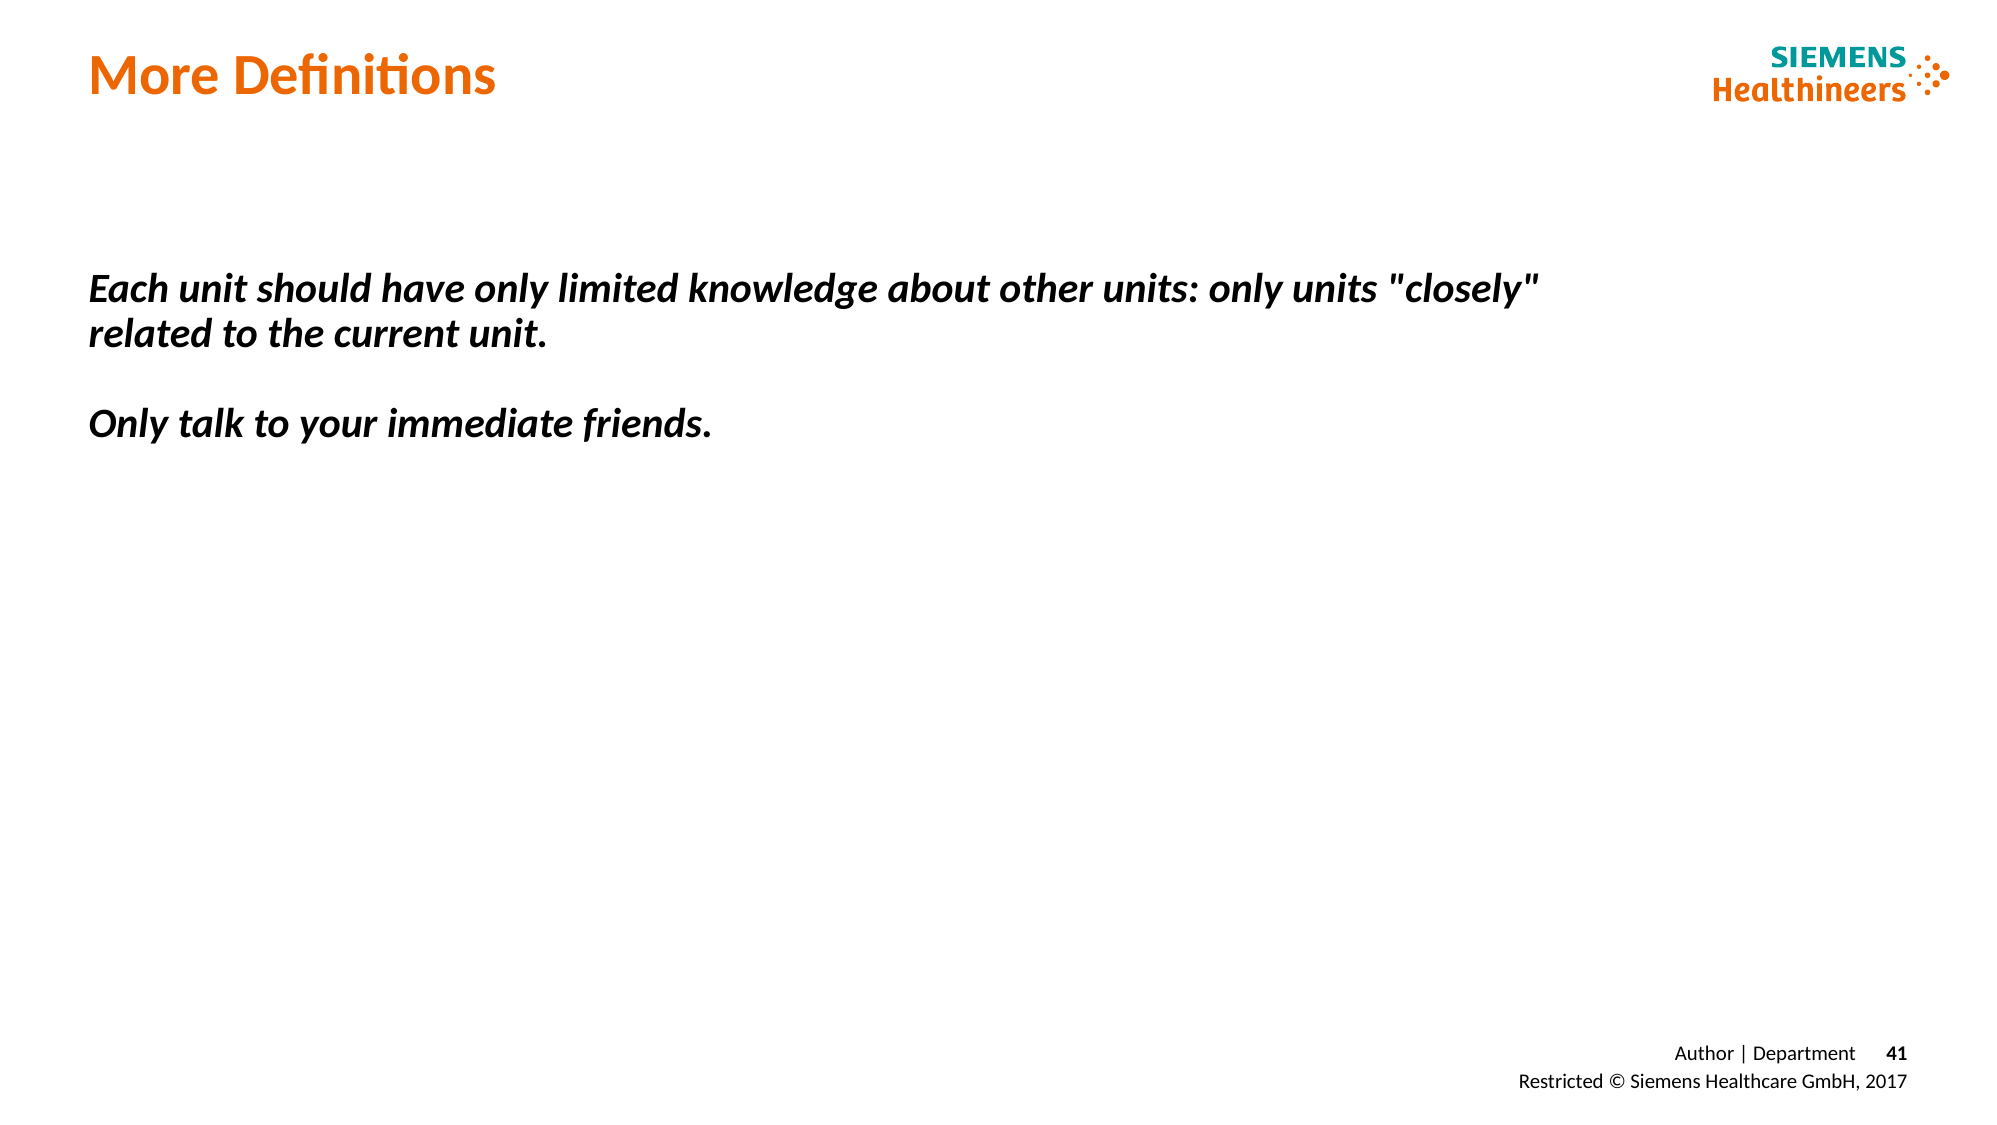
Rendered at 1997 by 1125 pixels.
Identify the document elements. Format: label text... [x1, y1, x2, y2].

list Each unit should have only limited knowledge about other units: only units "closely" related to the current unit. Only talk to your immediate friends. [88, 266, 1600, 1016]
title More Definitions [88, 36, 1600, 172]
slide_number 41 [1861, 1040, 1908, 1064]
footer Author | Department [1321, 1040, 1856, 1064]
